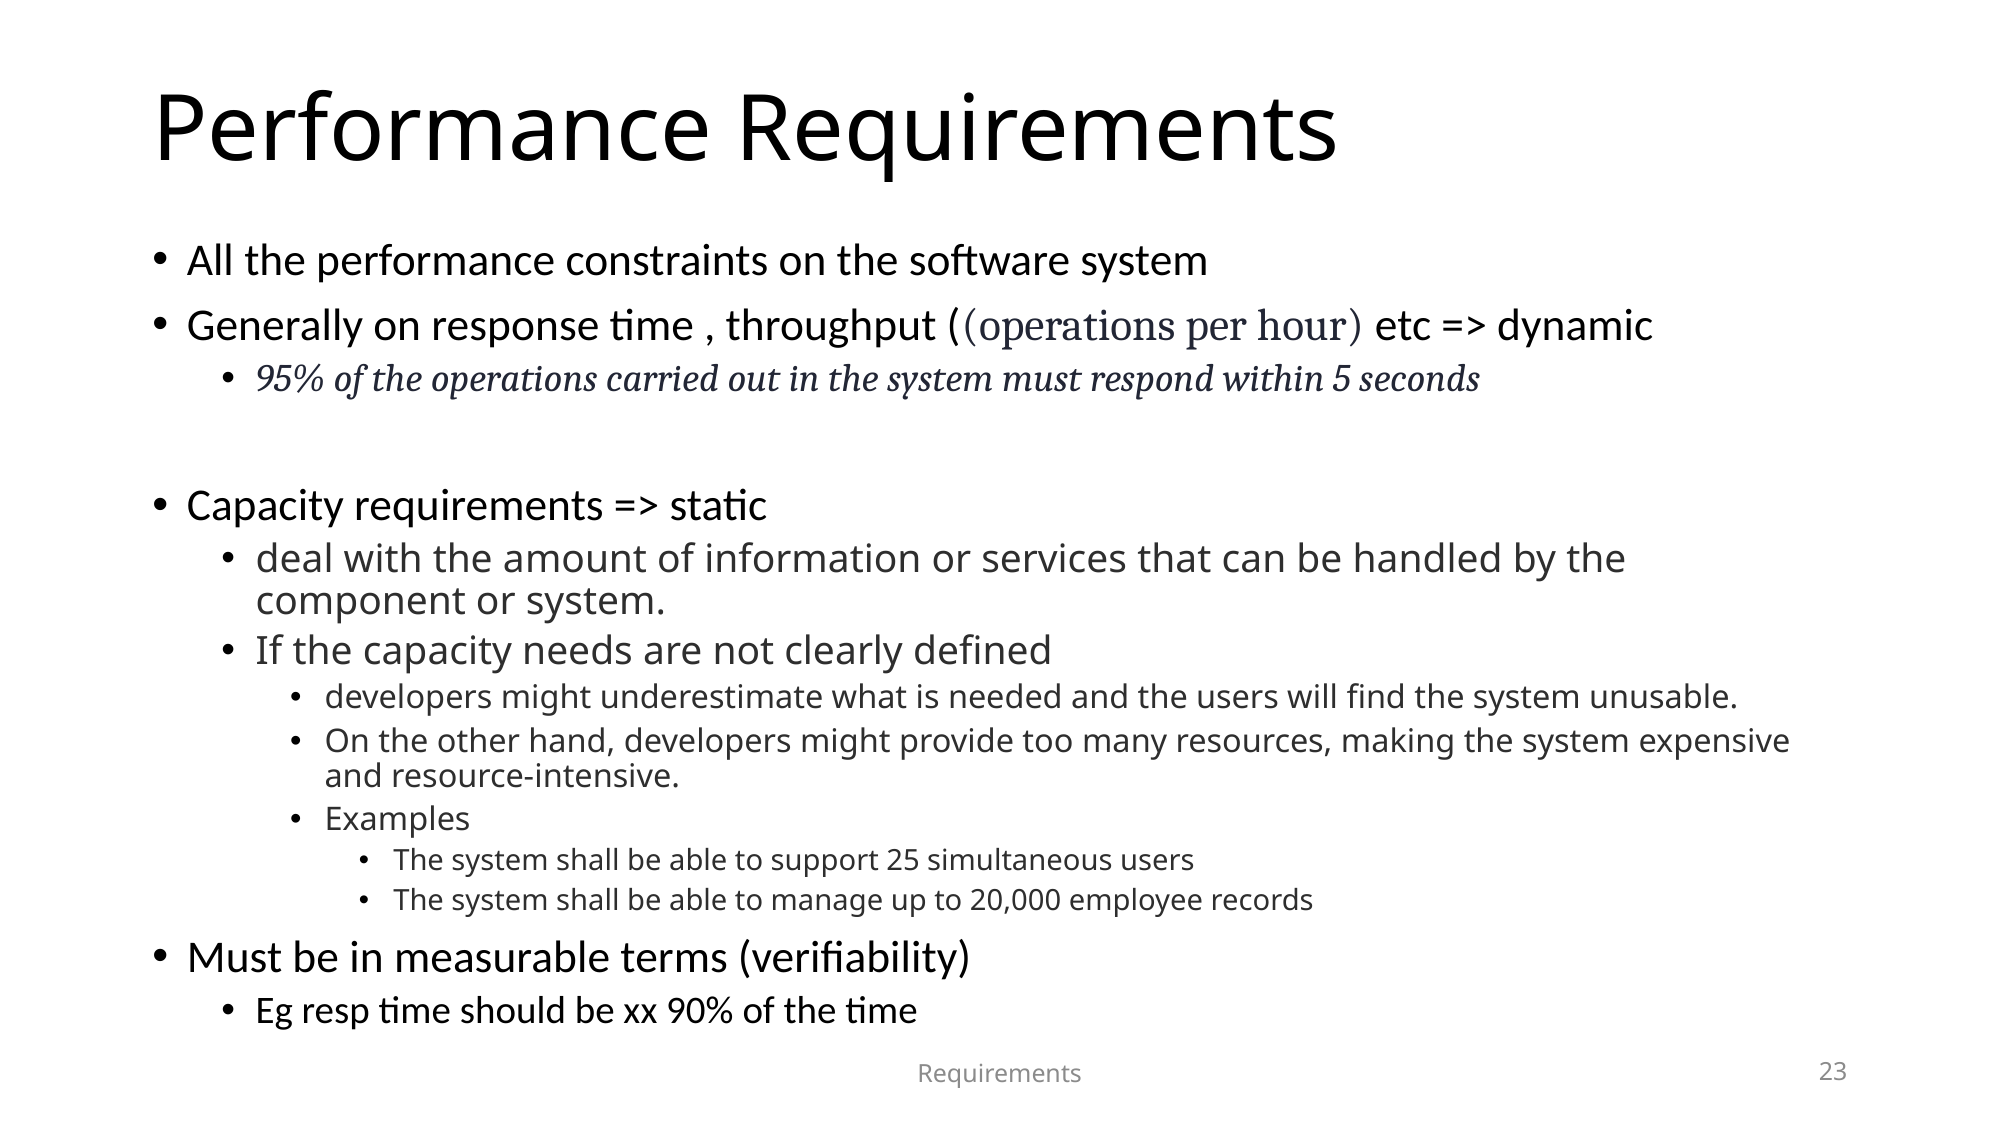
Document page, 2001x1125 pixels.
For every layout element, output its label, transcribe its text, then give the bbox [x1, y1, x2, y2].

slide_number 23 [1412, 1043, 1863, 1103]
footer Requirements [662, 1043, 1338, 1103]
list All the performance constraints on the software system Generally on response time , throughput ((operations per hour) etc => dynamic 95% of the operations carried out in the system must respond within 5 seconds Capacity requirements => static deal with the amount of information or services that can be handled by the component or system. If the capacity needs are not clearly defined developers might underestimate what is needed and the users will find the system unusable. On the other hand, developers might provide too many resources, making the system expensive and resource-intensive. Examples The system shall be able to support 25 simultaneous users The system shall be able to manage up to 20,000 employee records Must be in measurable terms (verifiability) Eg resp time should be xx 90% of the time [137, 228, 1863, 1043]
title Performance Requirements [137, 59, 1863, 203]
